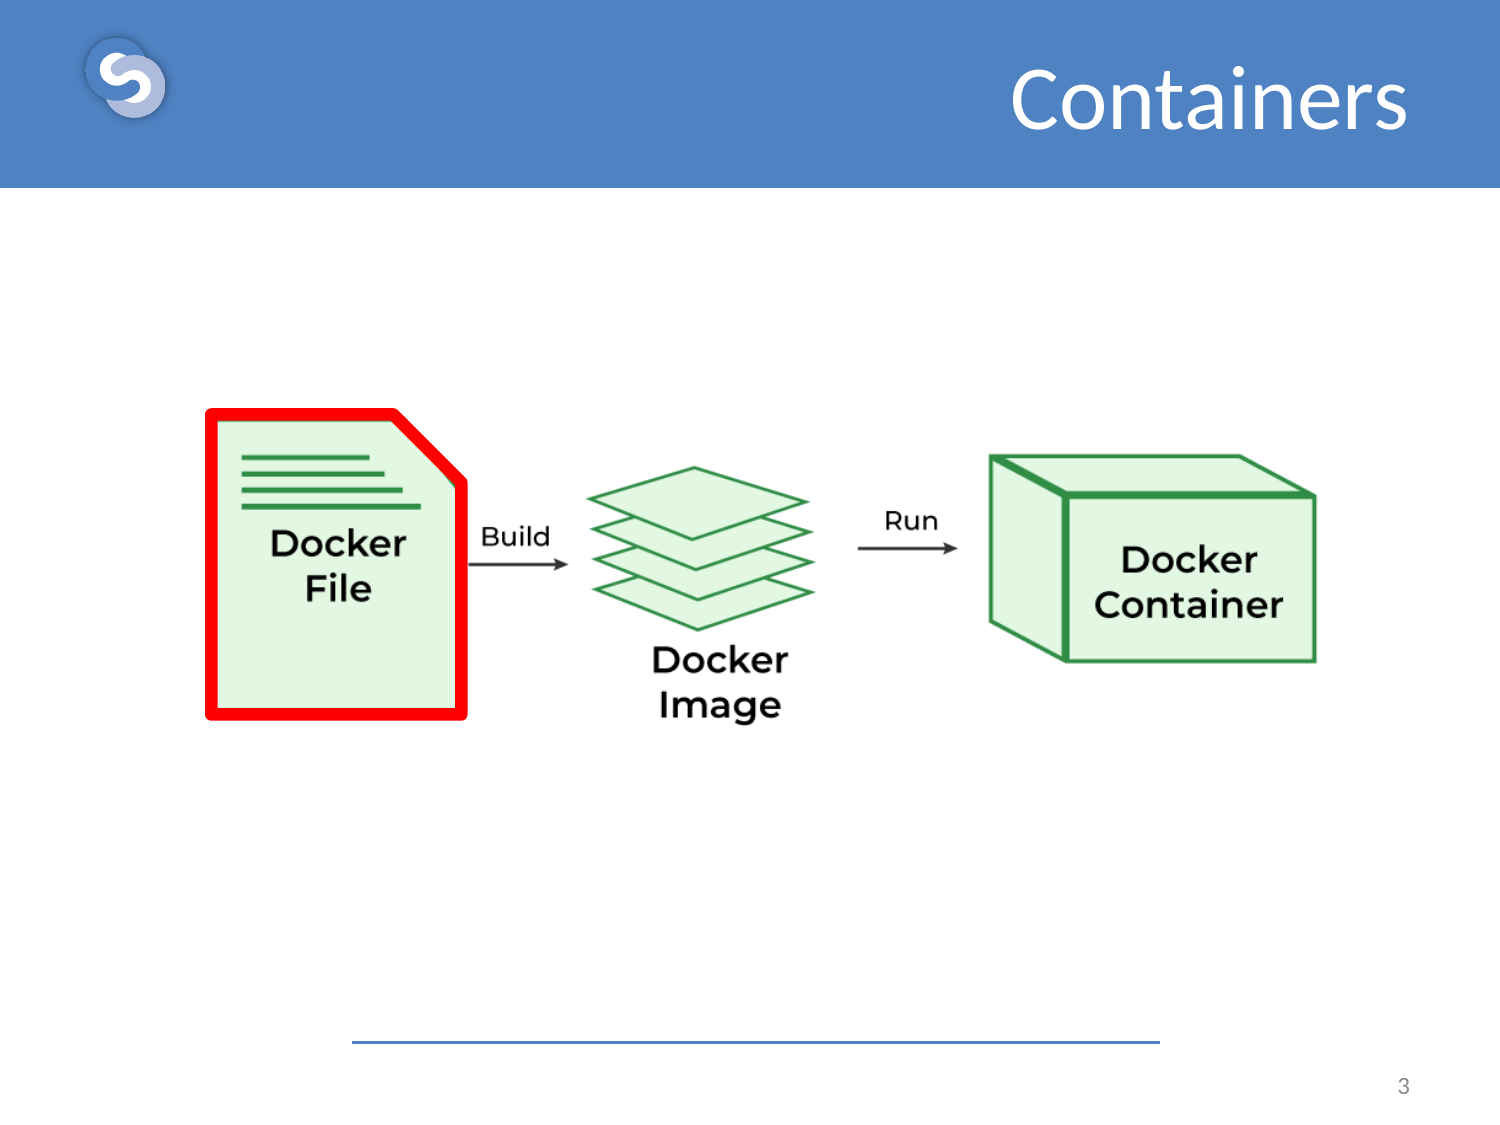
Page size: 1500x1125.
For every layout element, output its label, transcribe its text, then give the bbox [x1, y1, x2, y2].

picture [82, 35, 170, 121]
picture [983, 343, 1374, 801]
title Containers [199, 21, 1425, 164]
picture [155, 328, 968, 789]
slide_number 3 [1277, 1066, 1425, 1103]
